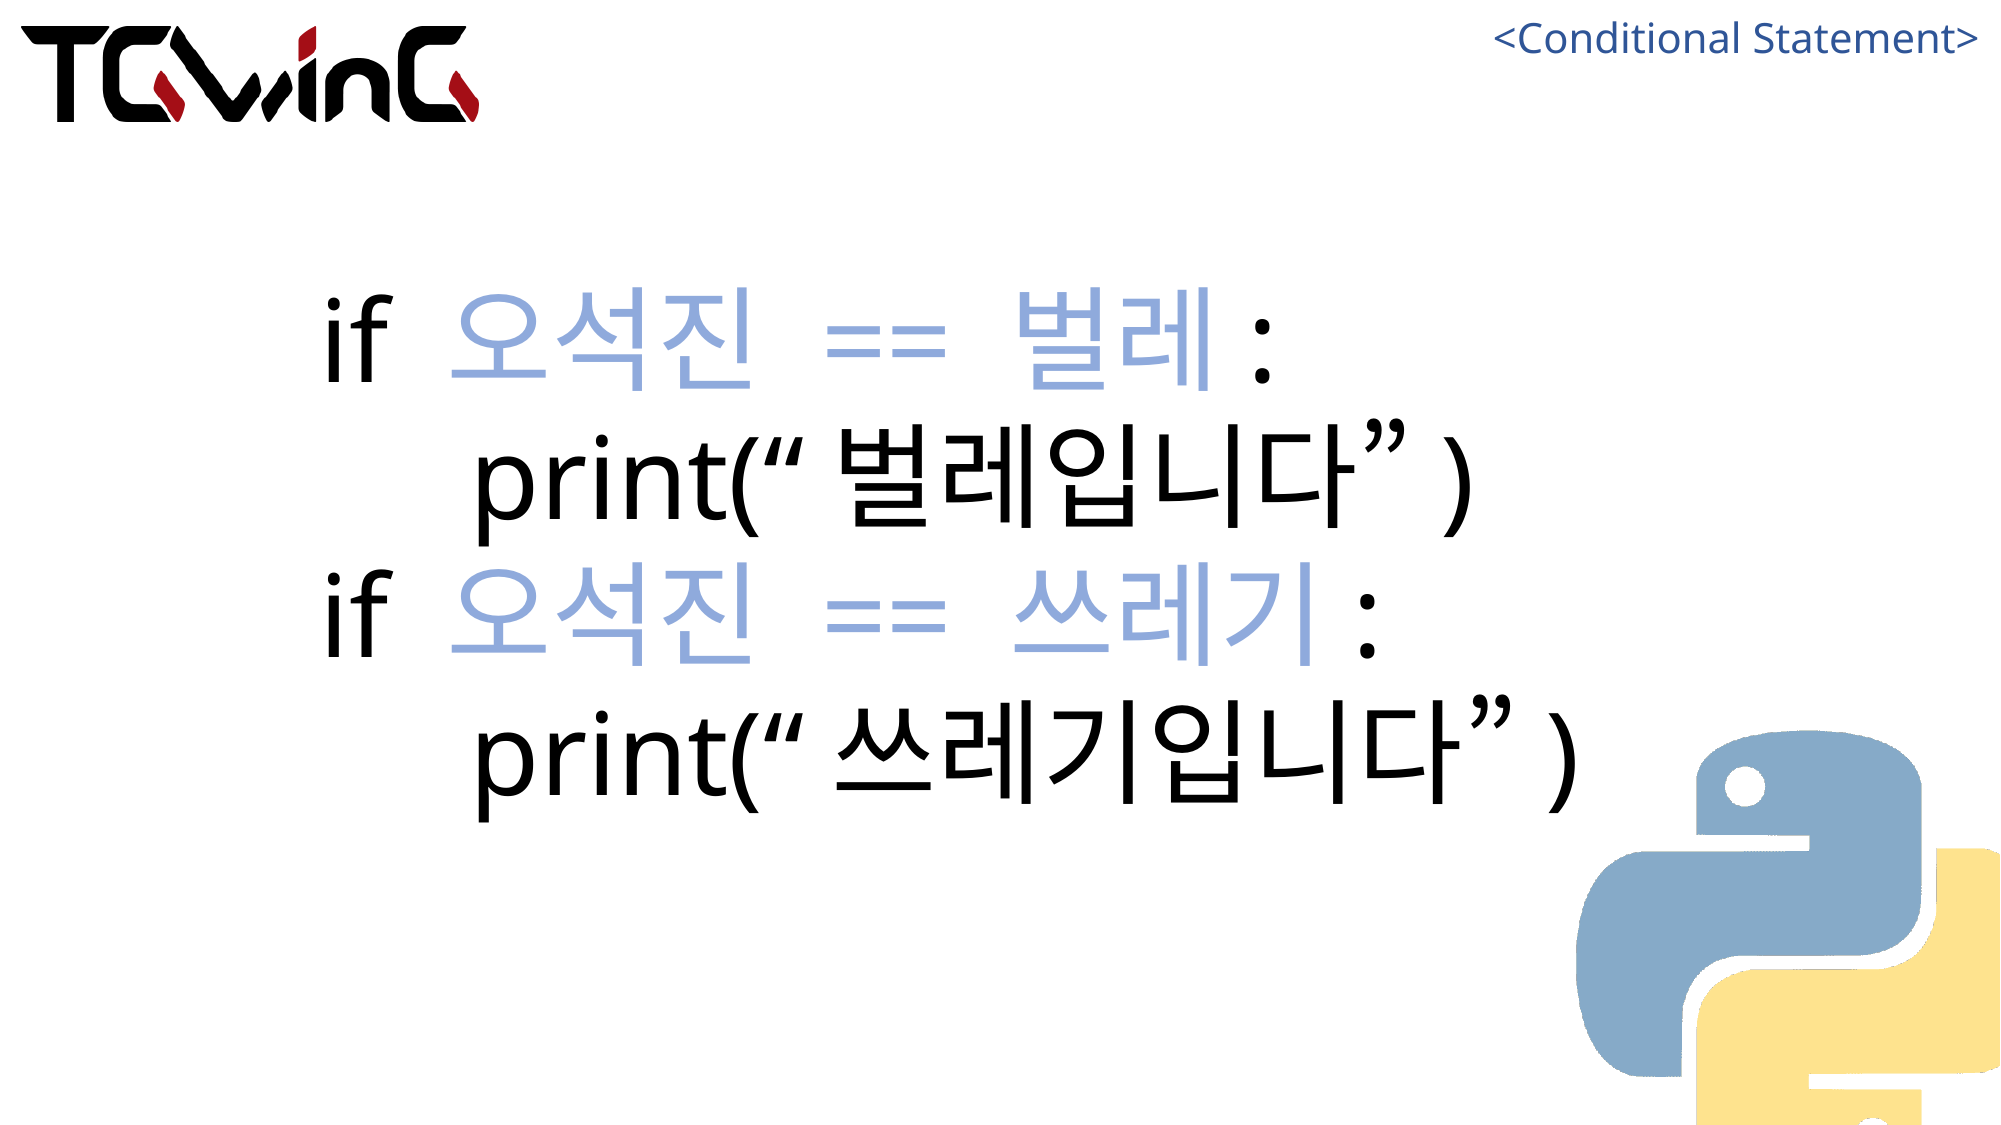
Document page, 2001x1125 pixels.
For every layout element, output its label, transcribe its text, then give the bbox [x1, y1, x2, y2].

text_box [21, 26, 2000, 1125]
text_box <Conditional Statement> [1324, 10, 1995, 26]
